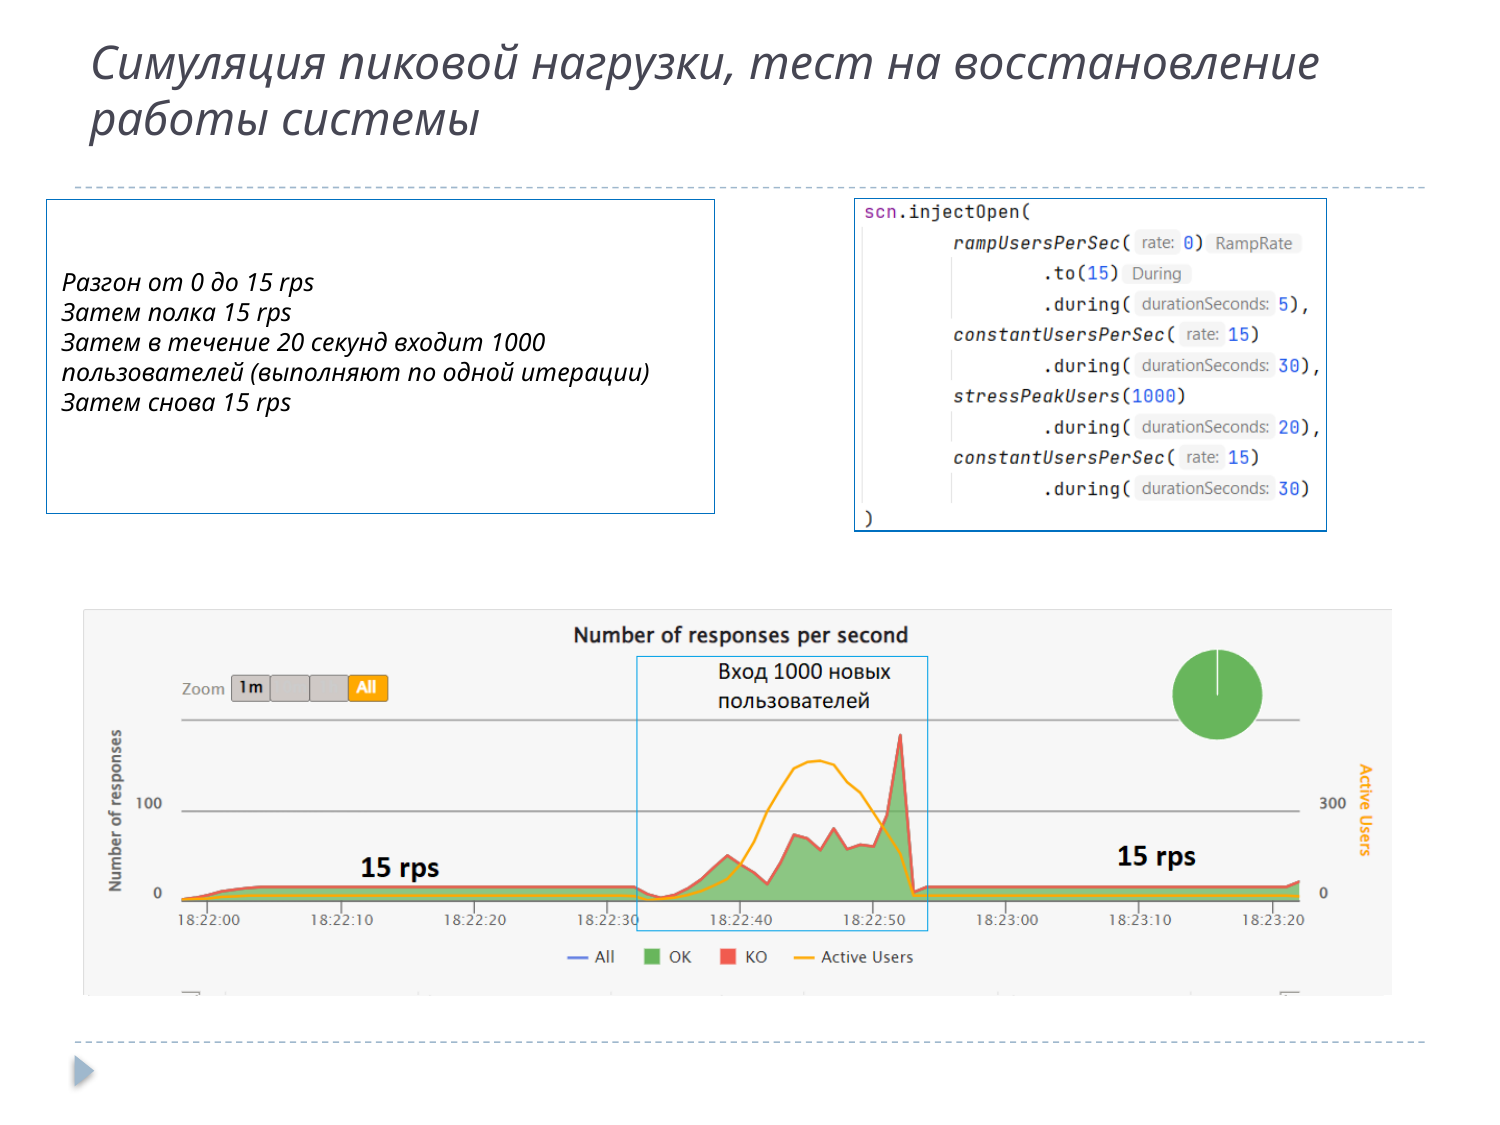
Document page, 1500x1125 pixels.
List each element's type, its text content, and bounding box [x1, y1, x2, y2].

text_box Разгон от 0 до 15 rps Затем полка 15 rps Затем в течение 20 секунд входит 1000 пользователей (выполняют по одной итерации) Затем снова 15 rps [46, 199, 715, 514]
picture [855, 198, 1326, 531]
picture [81, 609, 1392, 996]
title Симуляция пиковой нагрузки, тест на восстановление работы системы [75, 24, 1425, 153]
